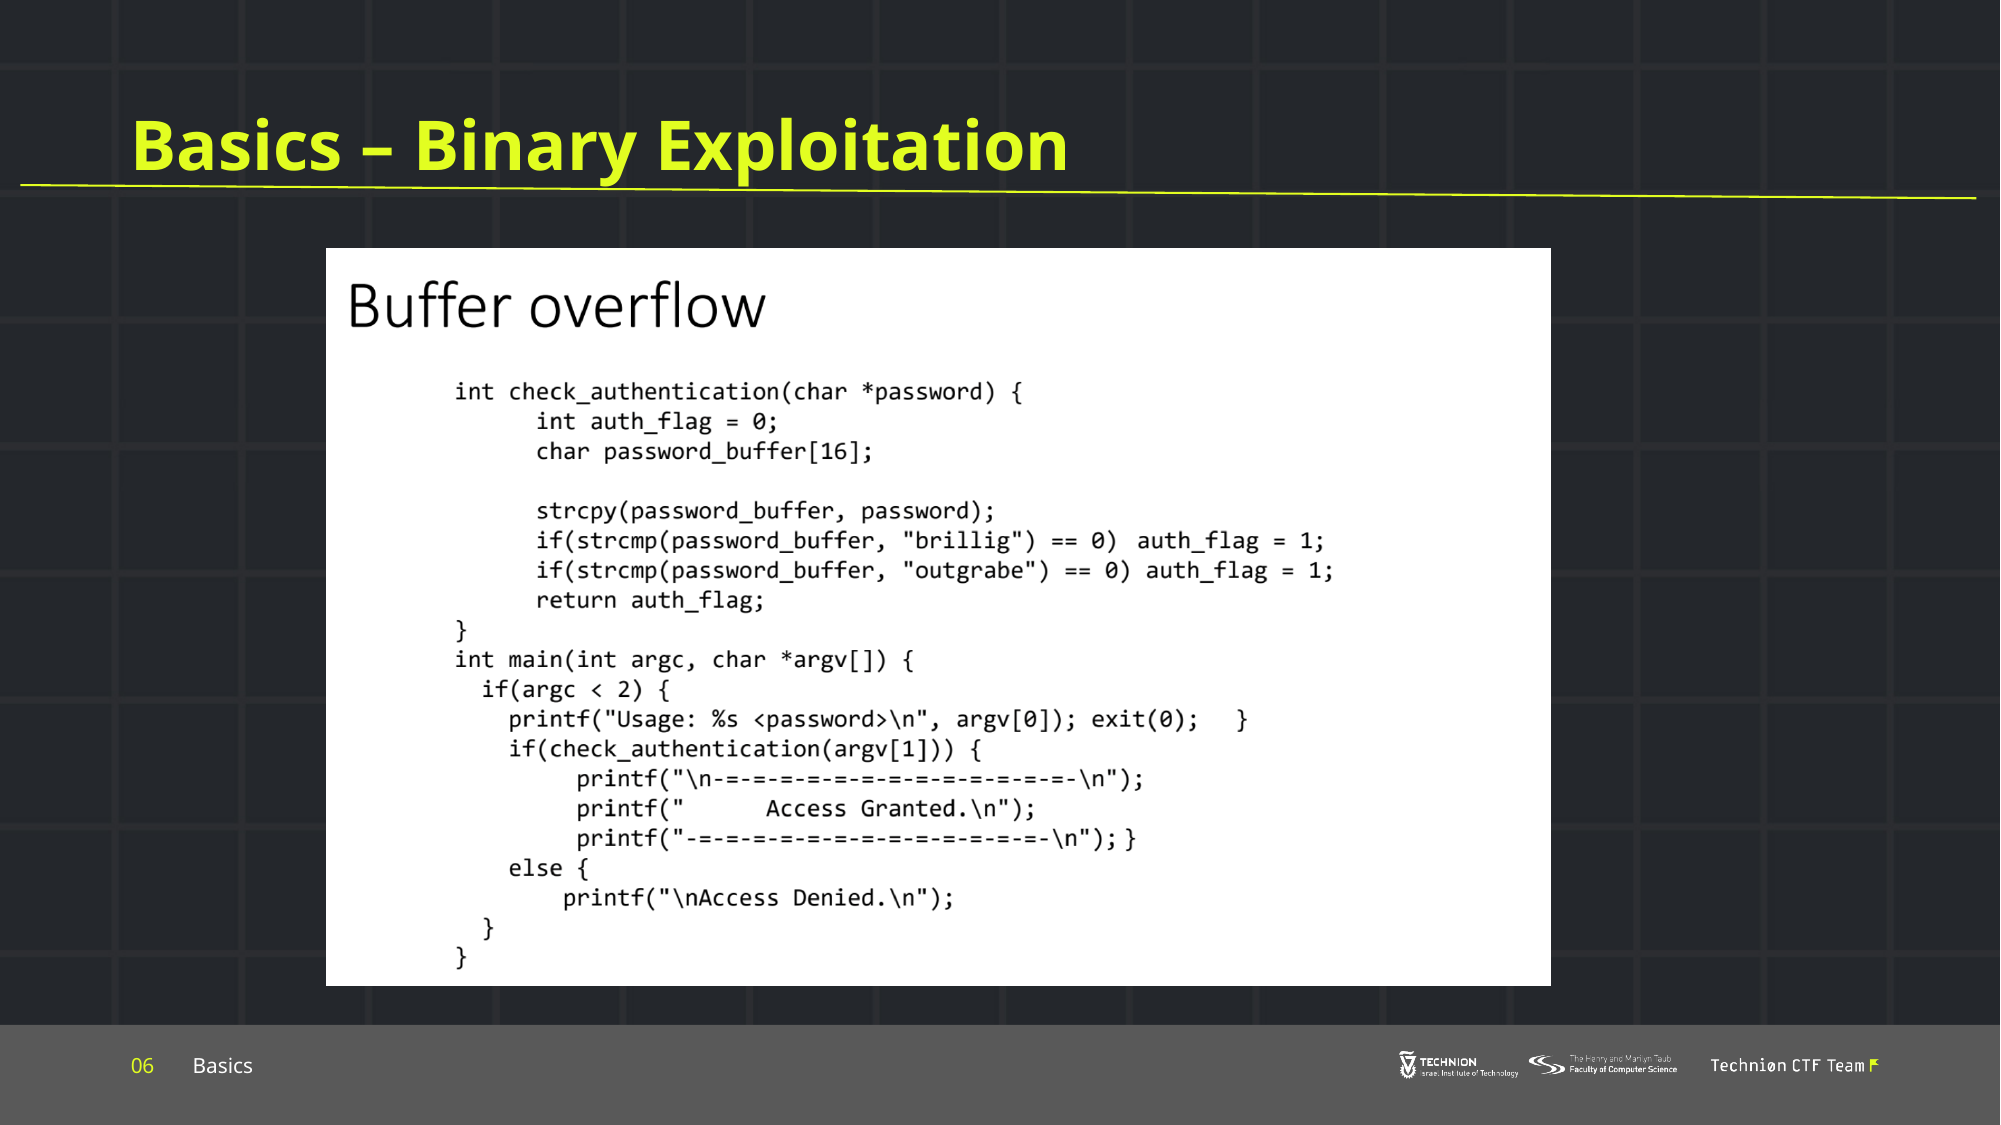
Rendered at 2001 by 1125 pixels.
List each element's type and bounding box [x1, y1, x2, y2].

picture [0, 0, 2000, 1125]
text_box [19, 184, 1977, 199]
